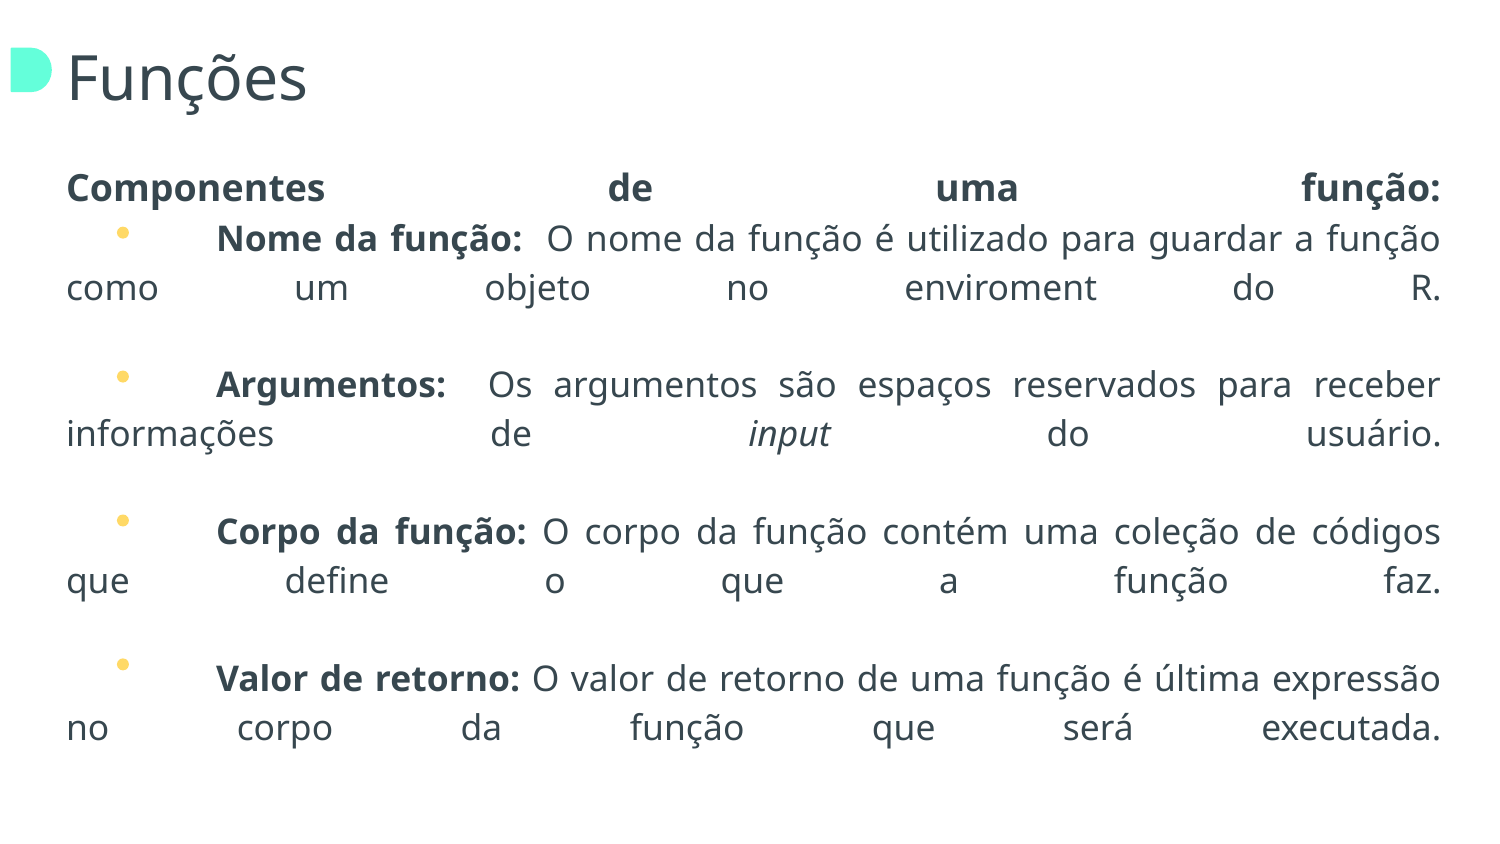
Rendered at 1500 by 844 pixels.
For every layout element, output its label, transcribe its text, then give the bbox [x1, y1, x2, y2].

text_box [117, 515, 129, 526]
title Funções [51, 23, 1449, 117]
list Componentes de uma função: Nome da função: O nome da função é utilizado para guardar a função como um objeto no enviroment do R. Argumentos: Os argumentos são espaços reservados para receber informações de input do usuário. Corpo da função: O corpo da função contém uma coleção de códigos que define o que a função faz. Valor de retorno: O valor de retorno de uma função é última expressão no corpo da função que será executada. [51, 142, 1457, 814]
text_box [117, 371, 129, 382]
text_box [117, 659, 129, 670]
text_box [117, 227, 129, 238]
text_box [11, 48, 51, 92]
